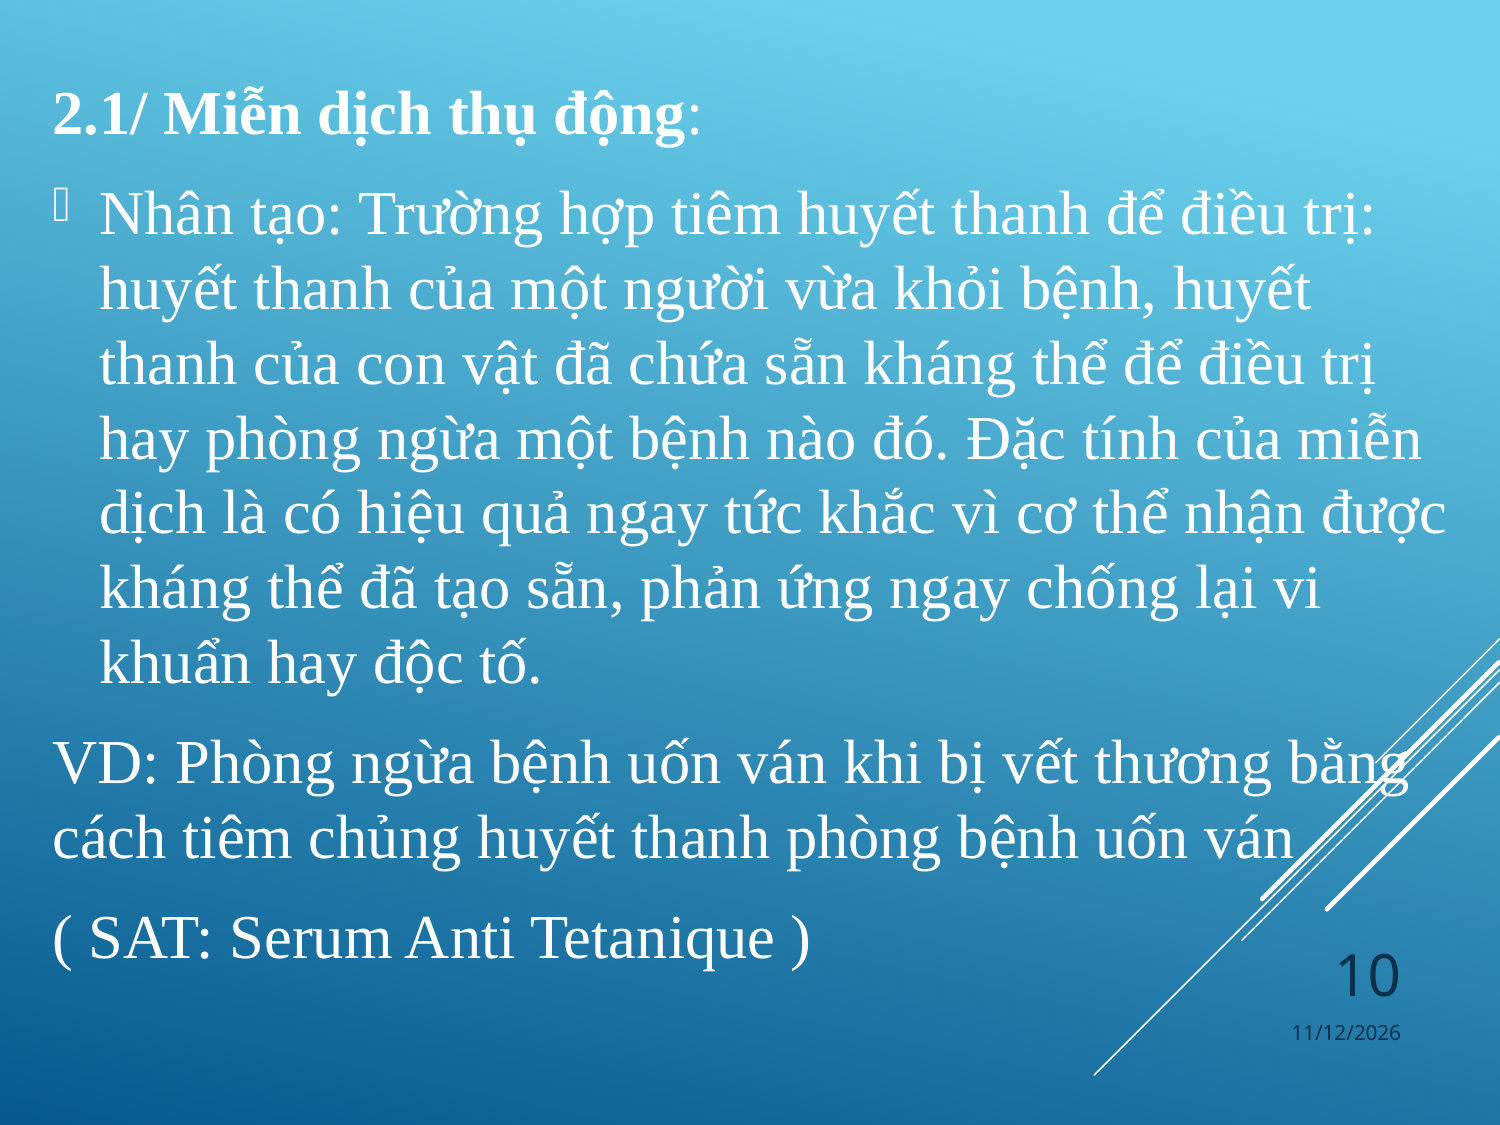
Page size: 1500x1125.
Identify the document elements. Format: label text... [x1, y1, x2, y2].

slide_number 10 [1275, 915, 1416, 1025]
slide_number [1218, 1012, 1416, 1073]
list 2.1/ Miễn dịch thụ động: Nhân tạo: Trường hợp tiêm huyết thanh để điều trị: huyết thanh của một người vừa khỏi bệnh, huyết thanh của con vật đã chứa sẵn kháng thể để điều trị hay phòng ngừa một bệnh nào đó. Đặc tính của miễn dịch là có hiệu quả ngay tức khắc vì cơ thể nhận được kháng thể đã tạo sẵn, phản ứng ngay chống lại vi khuẩn hay độc tố. VD: Phòng ngừa bệnh uốn ván khi bị vết thương bằng cách tiêm chủng huyết thanh phòng bệnh uốn ván ( SAT: Serum Anti Tetanique ) [37, 312, 1475, 931]
